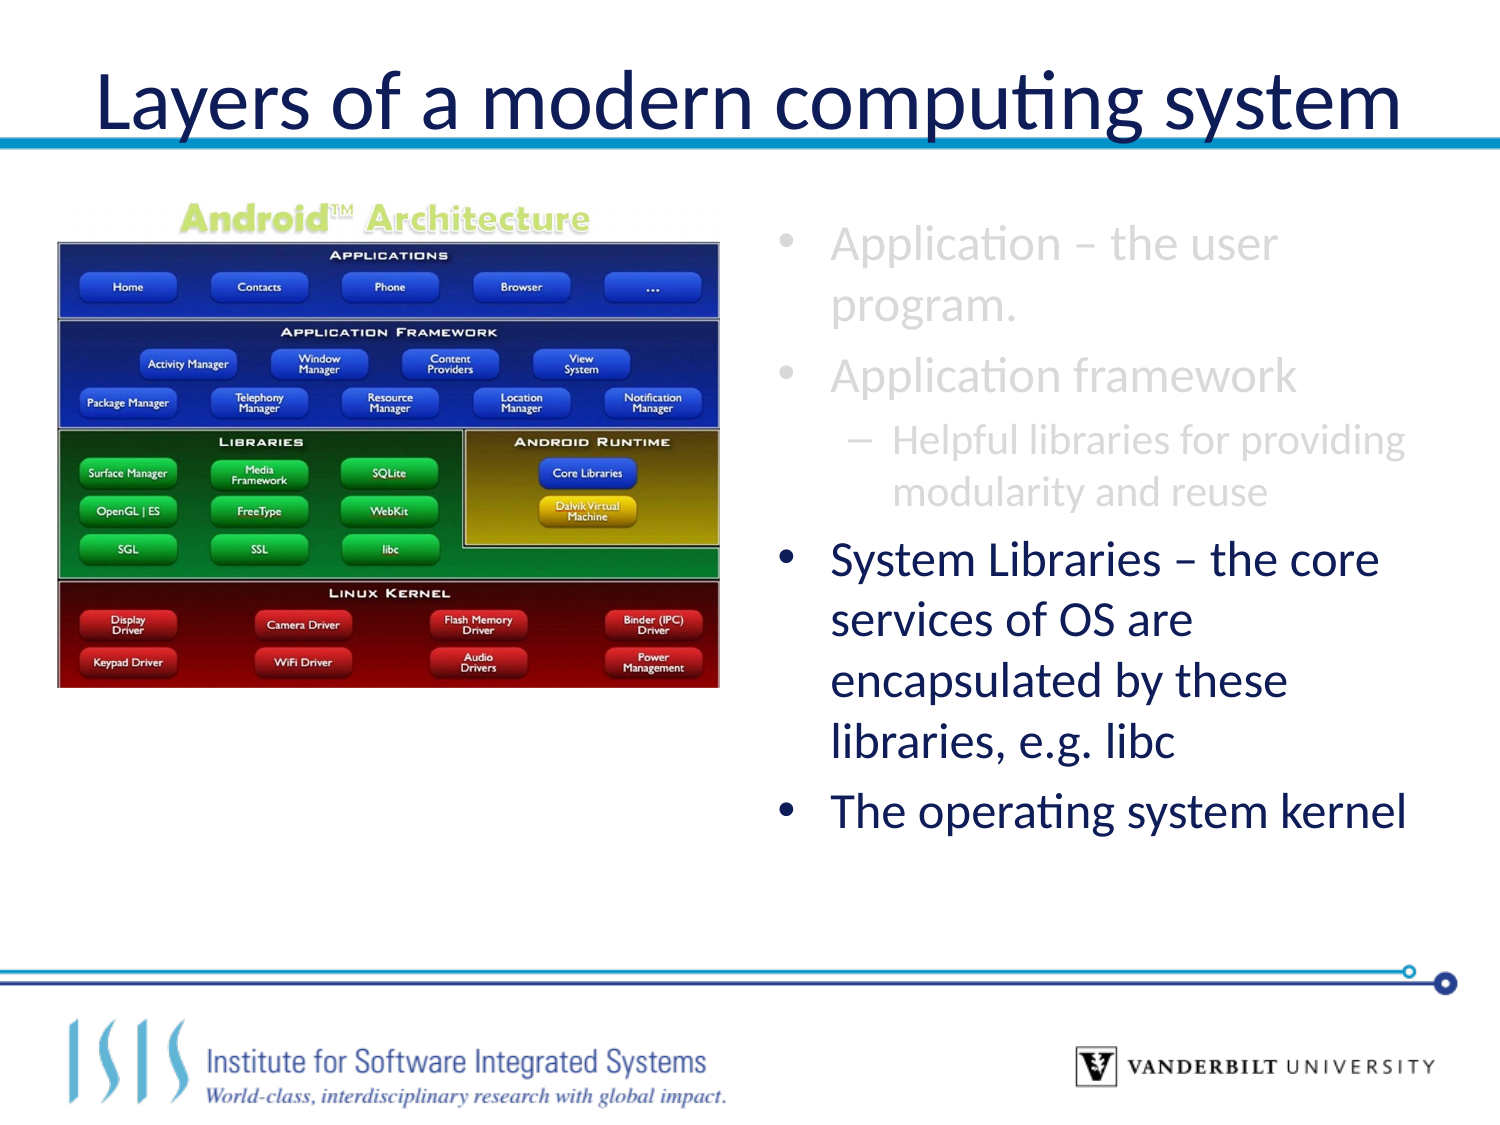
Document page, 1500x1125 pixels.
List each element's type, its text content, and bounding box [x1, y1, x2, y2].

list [57, 185, 721, 688]
title Layers of a modern computing system [75, 35, 1425, 155]
list Application – the user program. Application framework Helpful libraries for providing modularity and reuse System Libraries – the core services of OS are encapsulated by these libraries, e.g. libc The operating system kernel [762, 202, 1425, 945]
